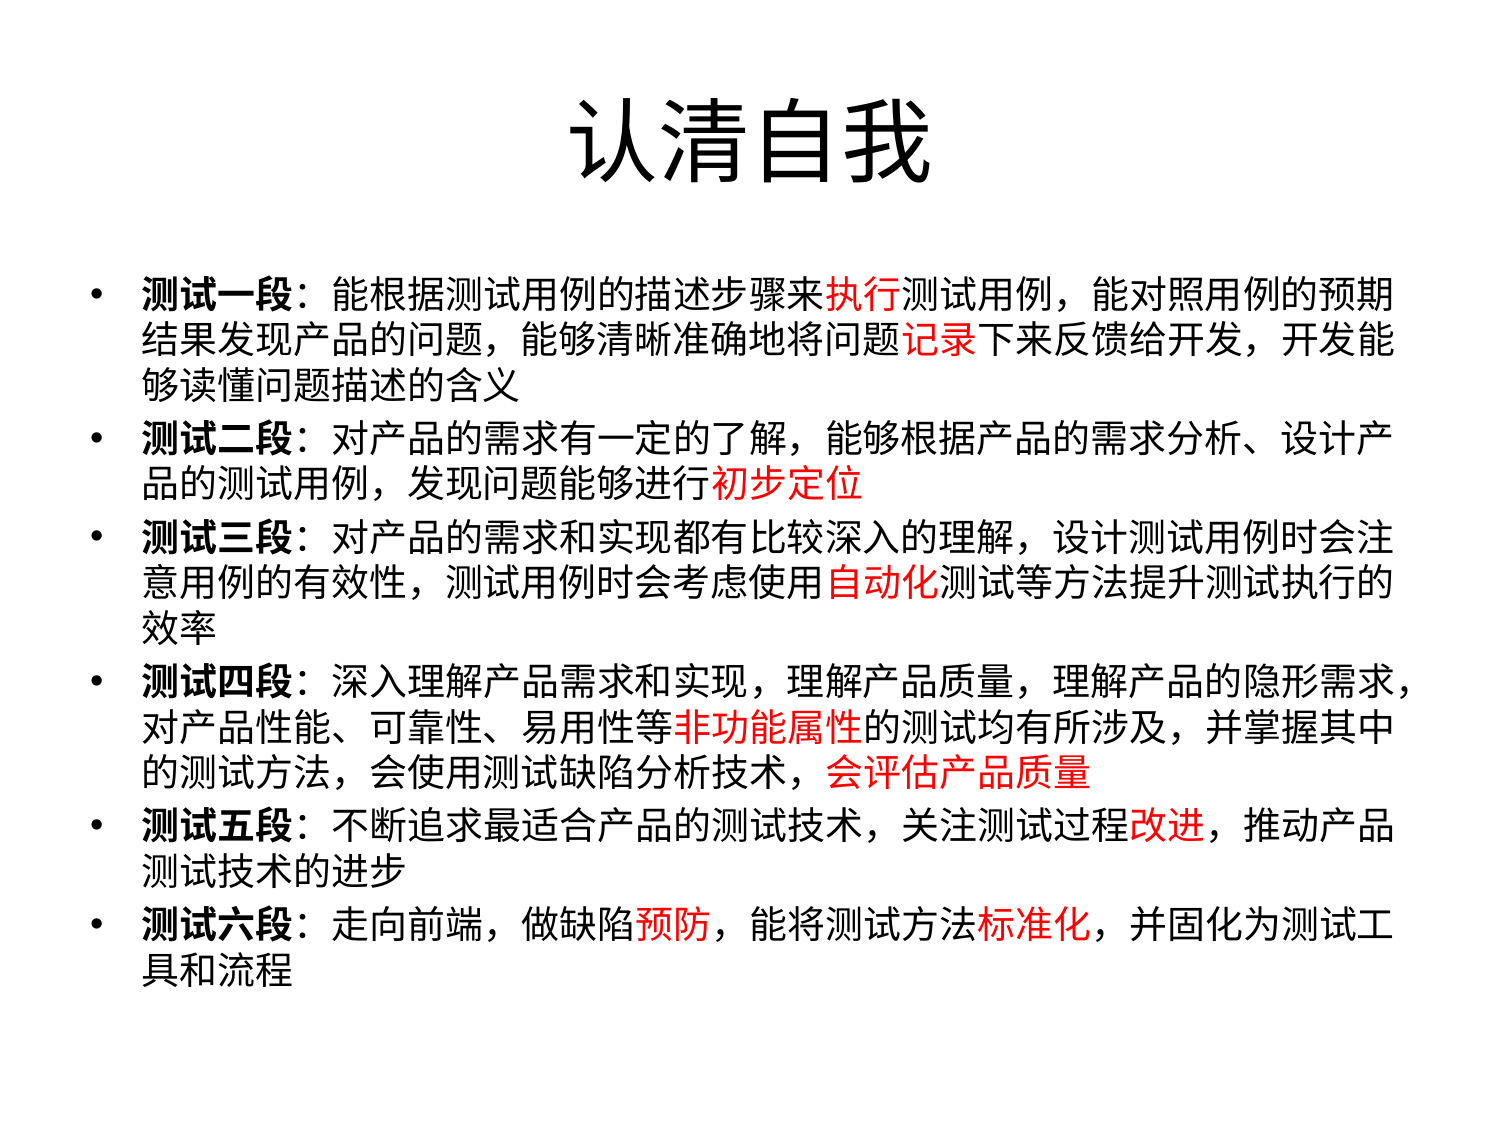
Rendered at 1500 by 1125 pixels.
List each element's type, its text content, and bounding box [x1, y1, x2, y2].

list 测试一段：能根据测试用例的描述步骤来执行测试用例，能对照用例的预期结果发现产品的问题，能够清晰准确地将问题记录下来反馈给开发，开发能够读懂问题描述的含义 测试二段：对产品的需求有一定的了解，能够根据产品的需求分析、设计产品的测试用例，发现问题能够进行初步定位 测试三段：对产品的需求和实现都有比较深入的理解，设计测试用例时会注意用例的有效性，测试用例时会考虑使用自动化测试等方法提升测试执行的效率 测试四段：深入理解产品需求和实现，理解产品质量，理解产品的隐形需求，对产品性能、可靠性、易用性等非功能属性的测试均有所涉及，并掌握其中的测试方法，会使用测试缺陷分析技术，会评估产品质量 测试五段：不断追求最适合产品的测试技术，关注测试过程改进，推动产品测试技术的进步 测试六段：走向前端，做缺陷预防，能将测试方法标准化，并固化为测试工具和流程 [75, 262, 1425, 1005]
title 认清自我 [75, 45, 1425, 233]
